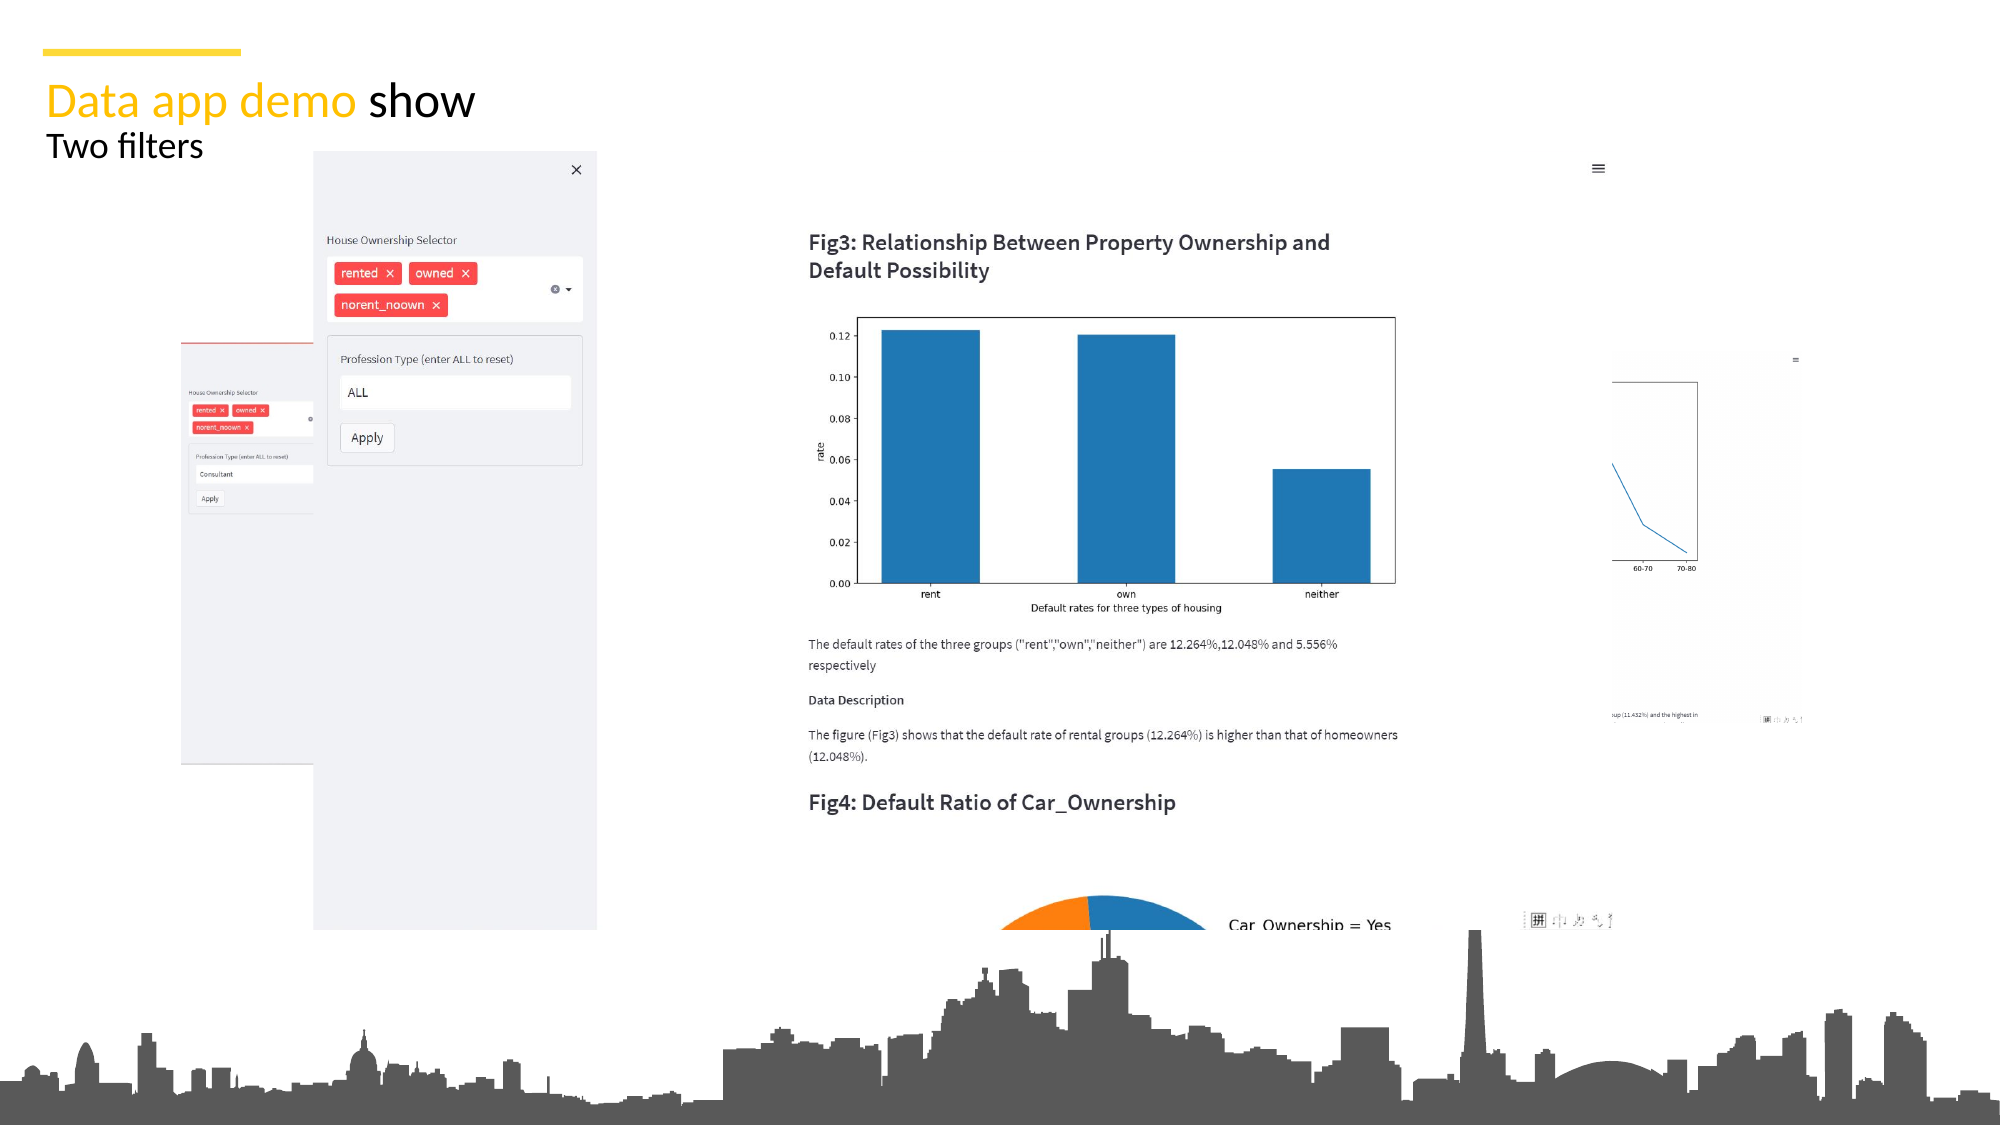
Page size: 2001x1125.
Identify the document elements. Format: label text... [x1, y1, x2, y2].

text_box Data app demo show [31, 60, 1032, 114]
picture [171, 151, 1802, 930]
text_box Two filters [31, 114, 1032, 174]
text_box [0, 750, 2000, 1125]
